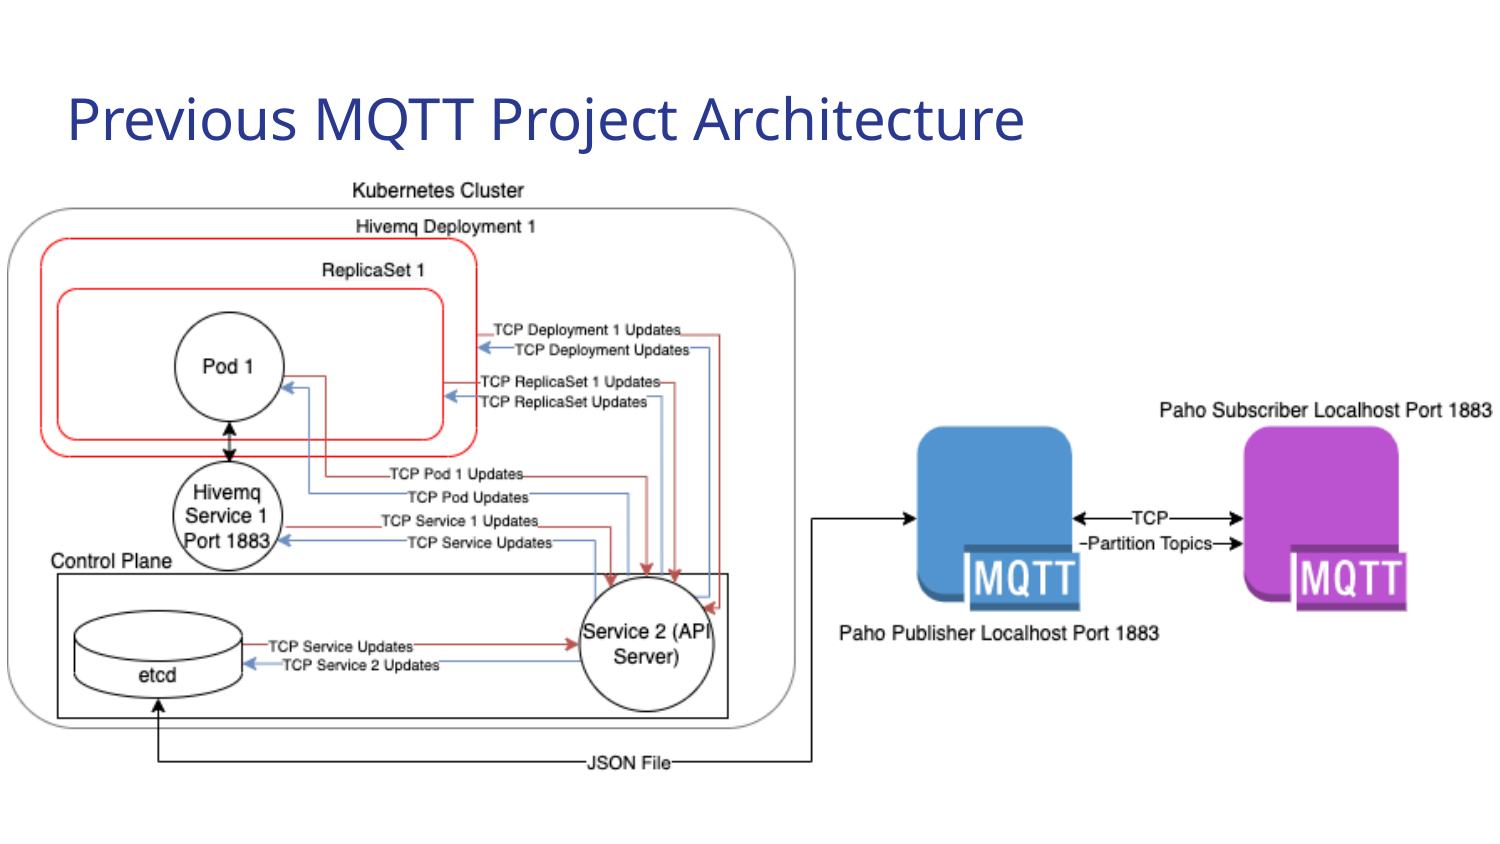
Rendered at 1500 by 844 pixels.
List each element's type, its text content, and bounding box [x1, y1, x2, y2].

title Previous MQTT Project Architecture [51, 67, 1449, 165]
picture [7, 166, 1493, 779]
